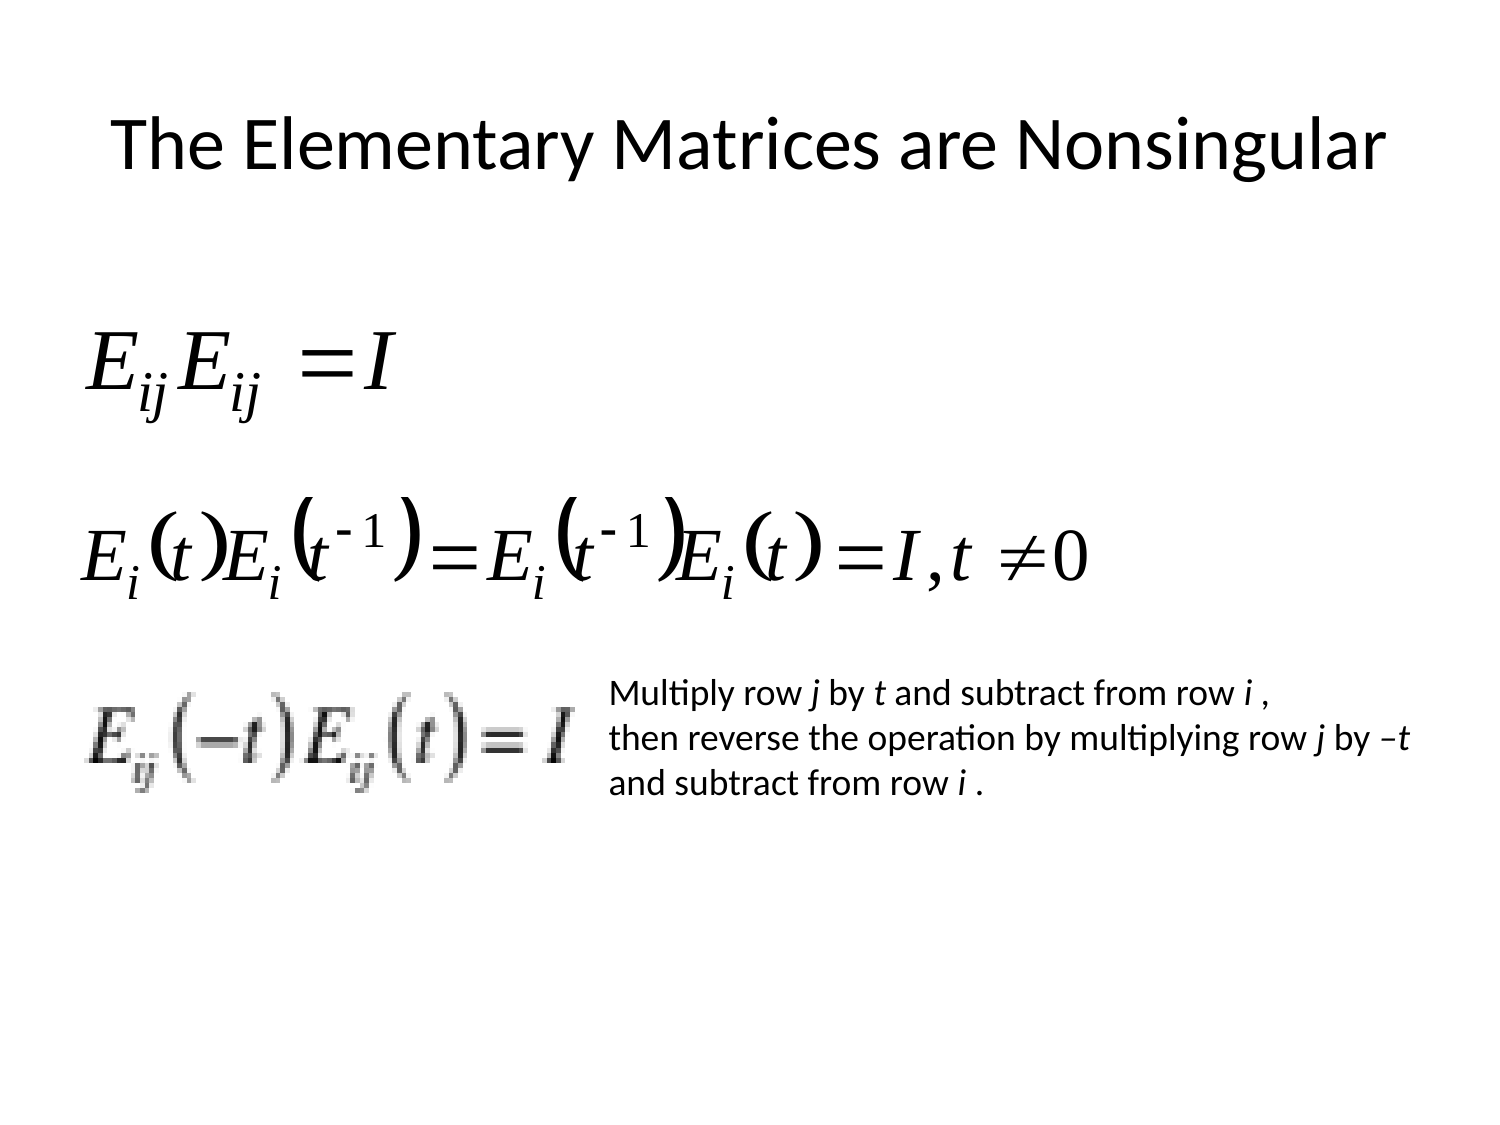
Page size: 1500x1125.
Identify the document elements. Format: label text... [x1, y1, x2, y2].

text_box Multiply row j by t and subtract from row i , then reverse the operation by multiplying row j by –t and subtract from row i . [593, 660, 1426, 855]
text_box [74, 312, 412, 438]
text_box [74, 681, 585, 799]
title The Elementary Matrices are Nonsingular [75, 45, 1425, 233]
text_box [71, 497, 1098, 611]
